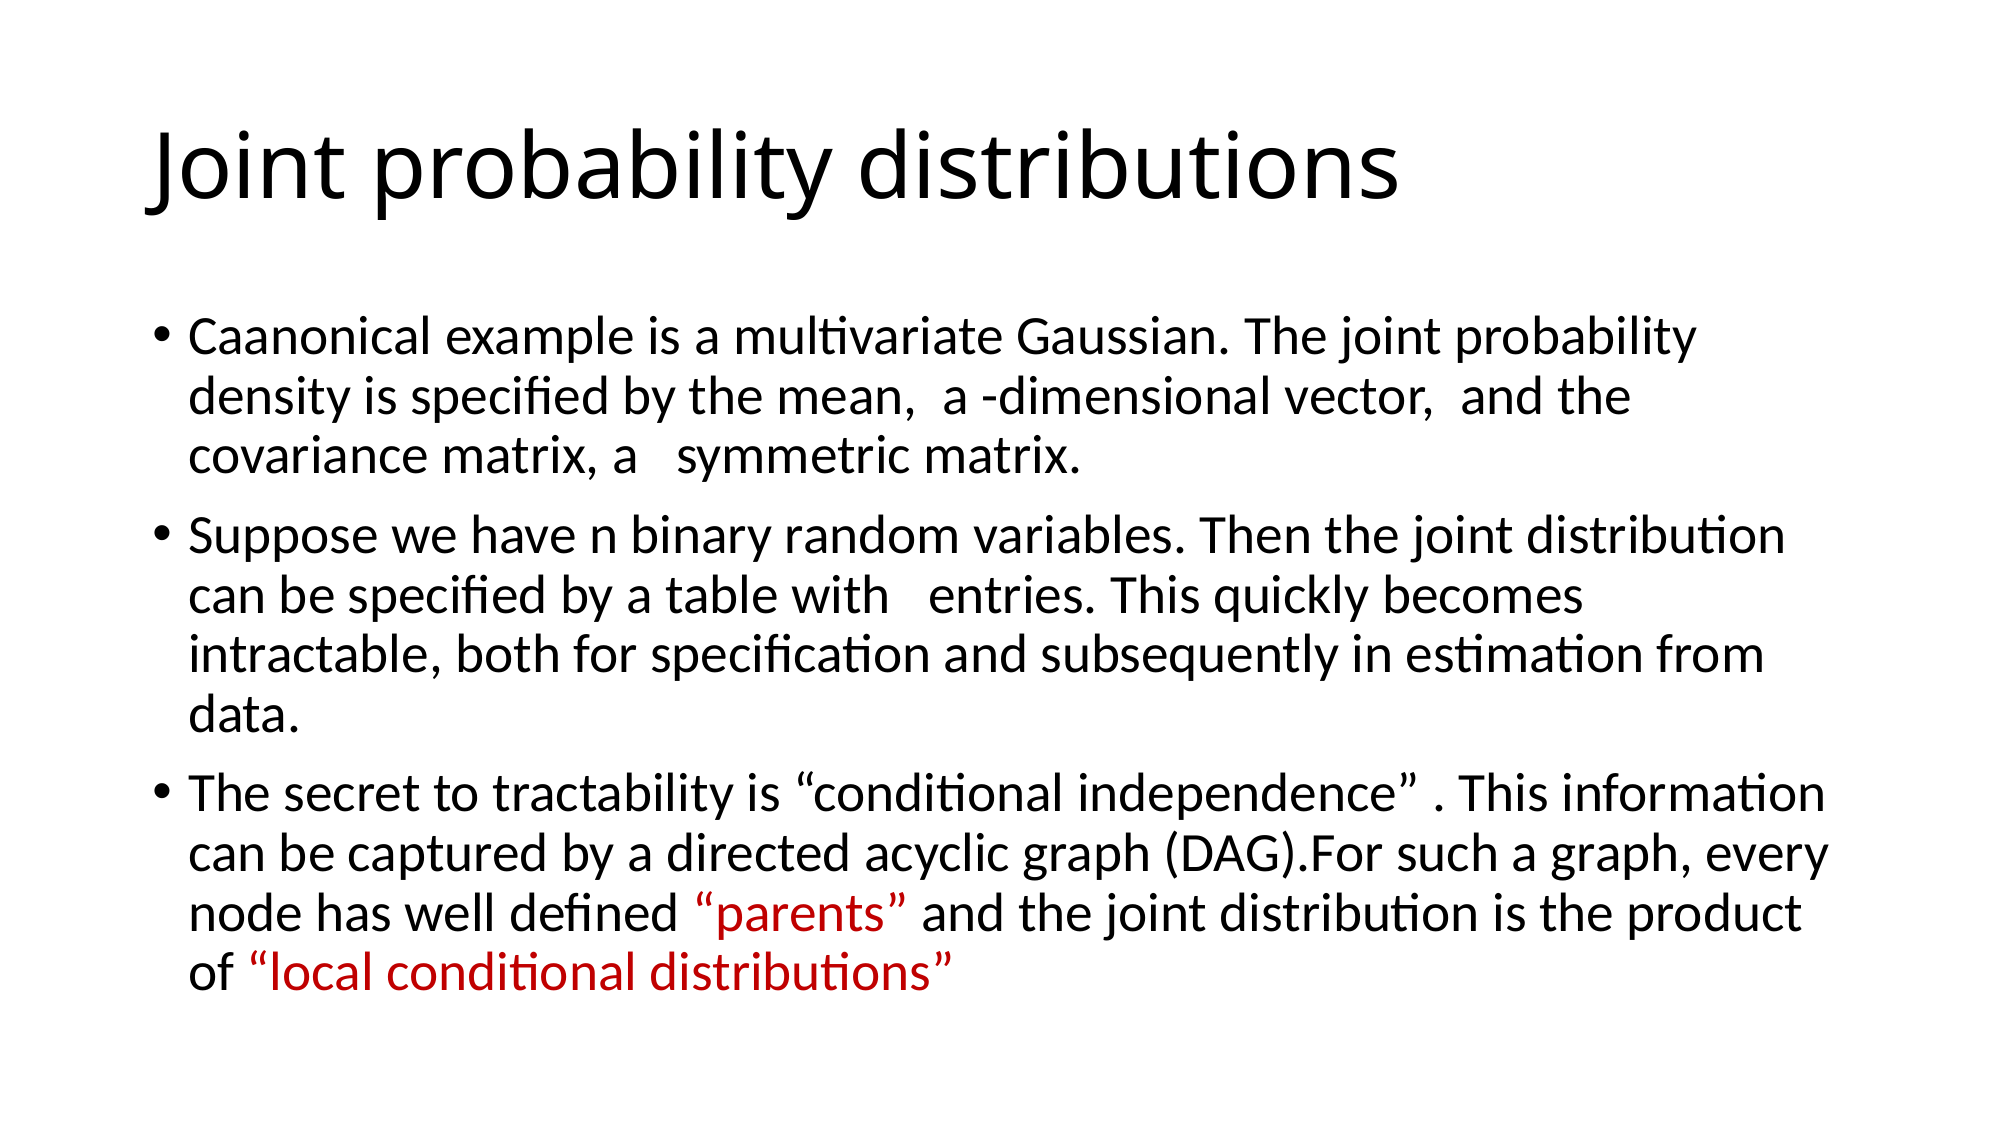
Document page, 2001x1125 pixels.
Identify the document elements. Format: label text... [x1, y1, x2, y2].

title Joint probability distributions [137, 59, 1863, 278]
